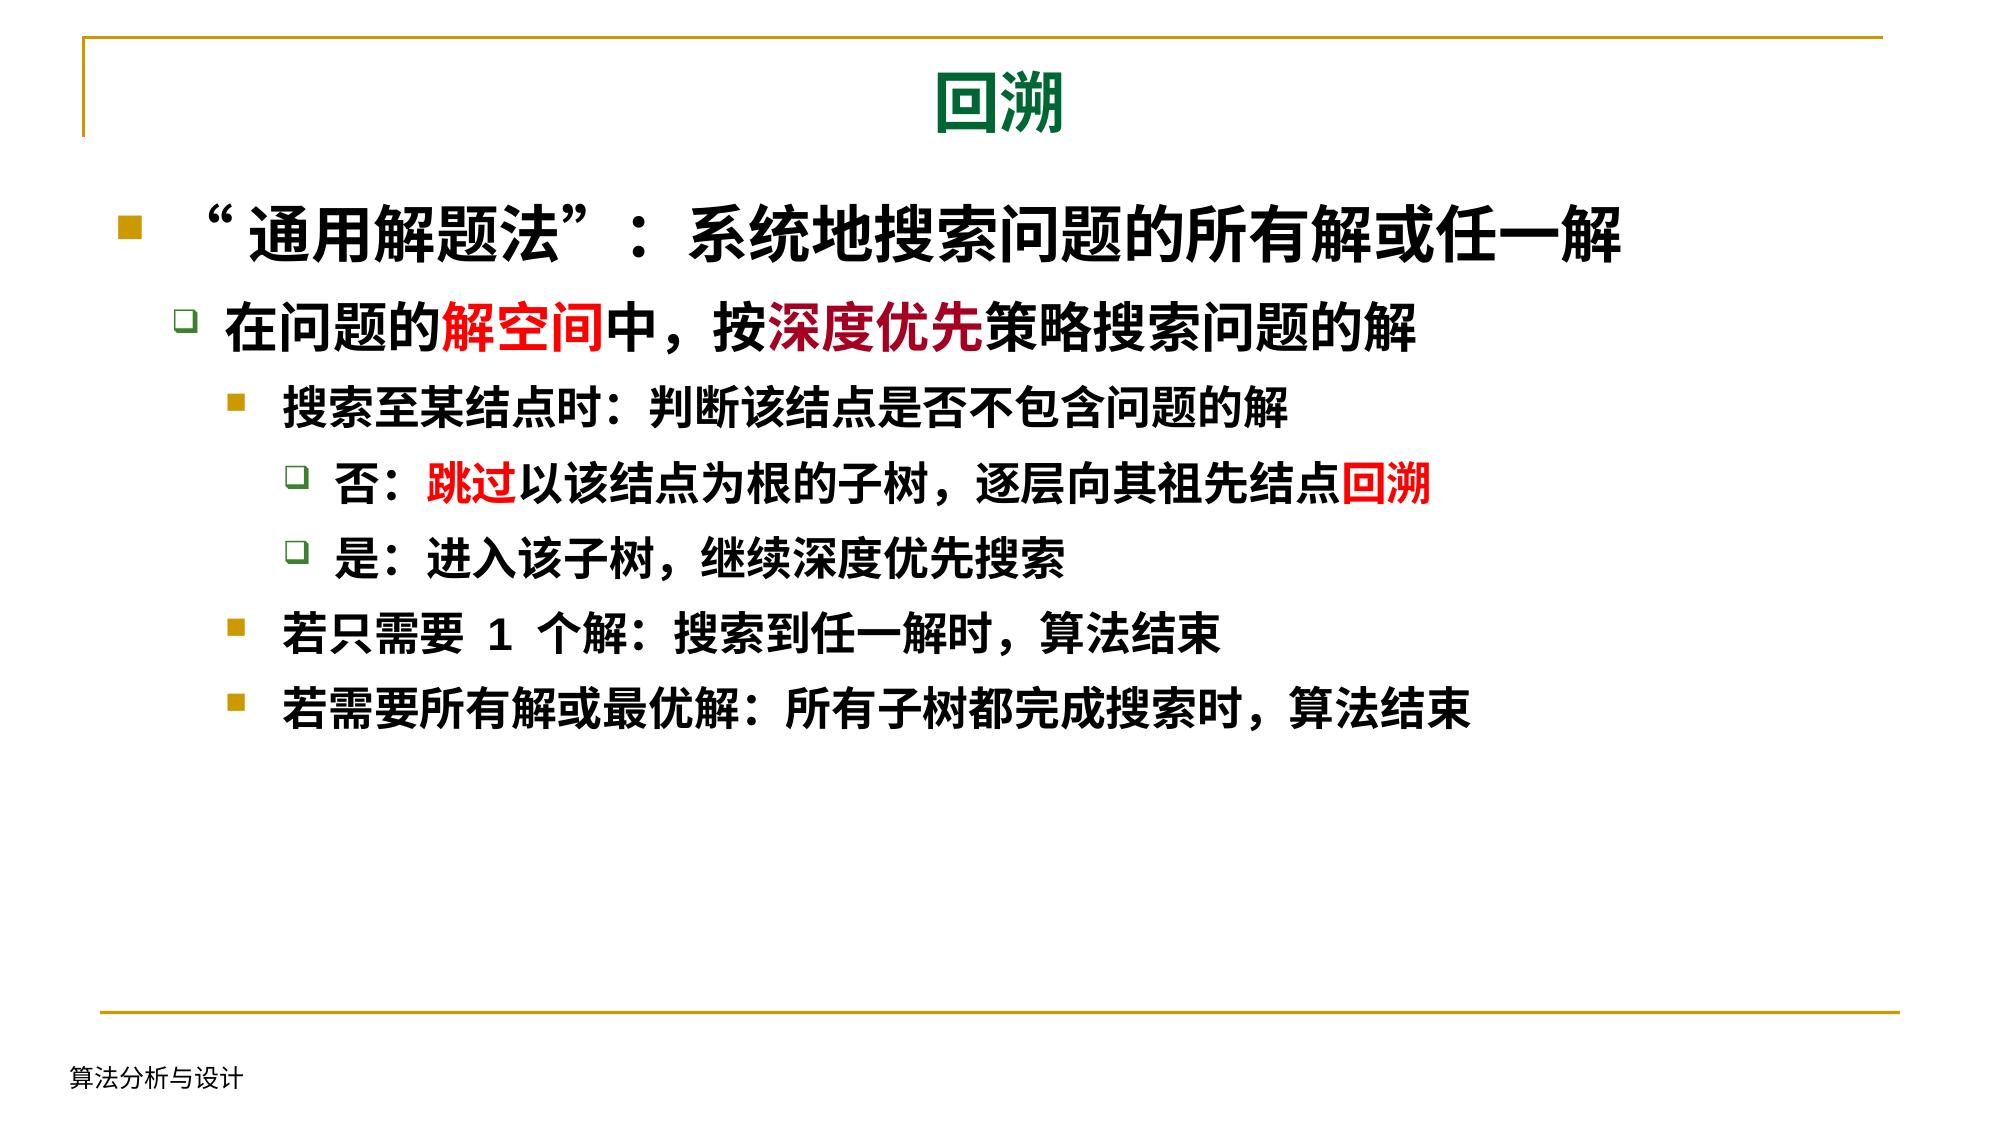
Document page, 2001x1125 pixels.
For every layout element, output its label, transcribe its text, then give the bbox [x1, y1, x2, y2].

list “通用解题法”：系统地搜索问题的所有解或任一解 在问题的解空间中，按深度优先策略搜索问题的解 搜索至某结点时：判断该结点是否不包含问题的解 否：跳过以该结点为根的子树，逐层向其祖先结点回溯 是：进入该子树，继续深度优先搜索 若只需要 1 个解：搜索到任一解时，算法结束 若需要所有解或最优解：所有子树都完成搜索时，算法结束 [99, 172, 1900, 1006]
footer 算法分析与设计 [54, 1046, 689, 1100]
title 回溯 [99, 45, 1900, 161]
